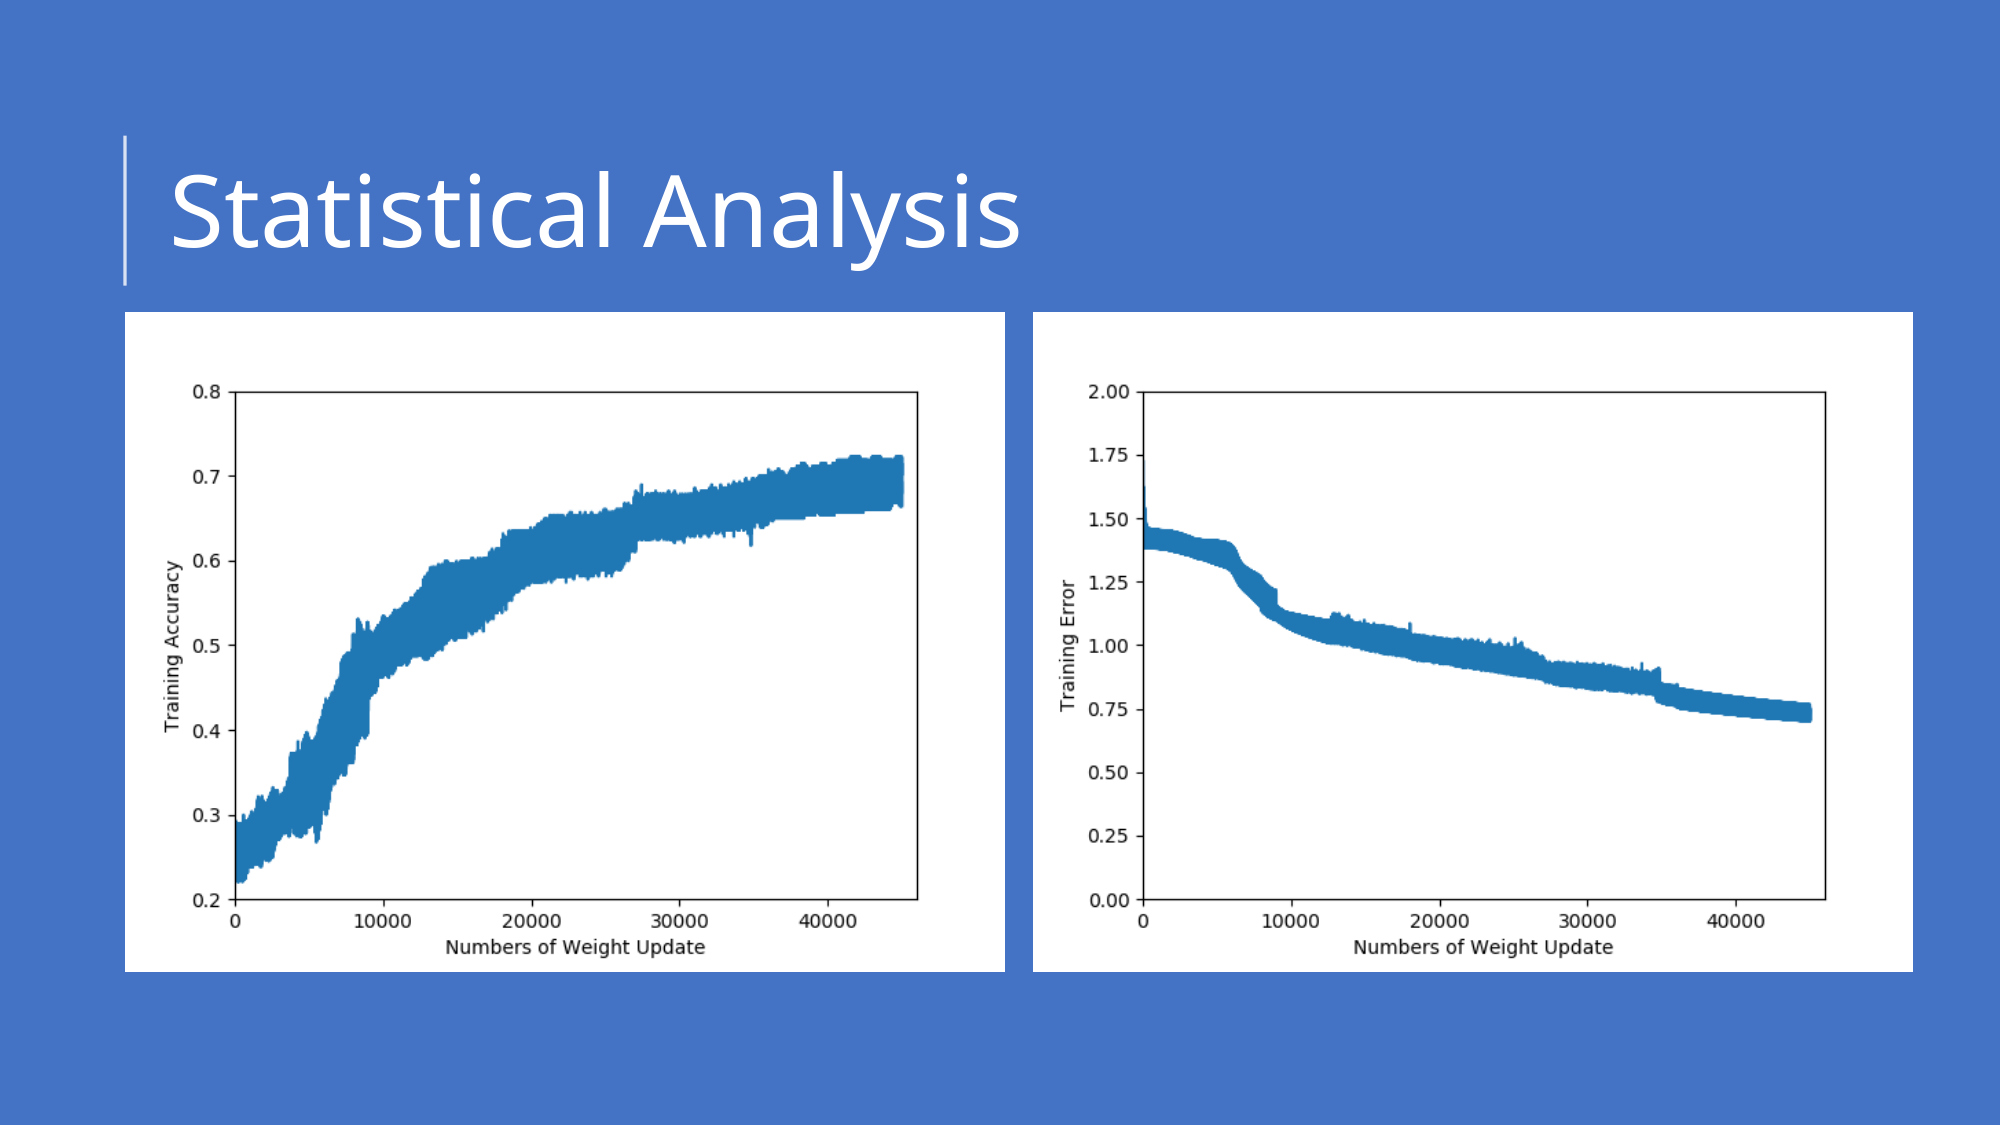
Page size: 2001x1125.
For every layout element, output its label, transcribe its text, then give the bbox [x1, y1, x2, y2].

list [124, 312, 1005, 972]
text_box [0, 0, 2000, 1125]
picture [1033, 312, 1913, 972]
title Statistical Analysis [154, 116, 1863, 313]
